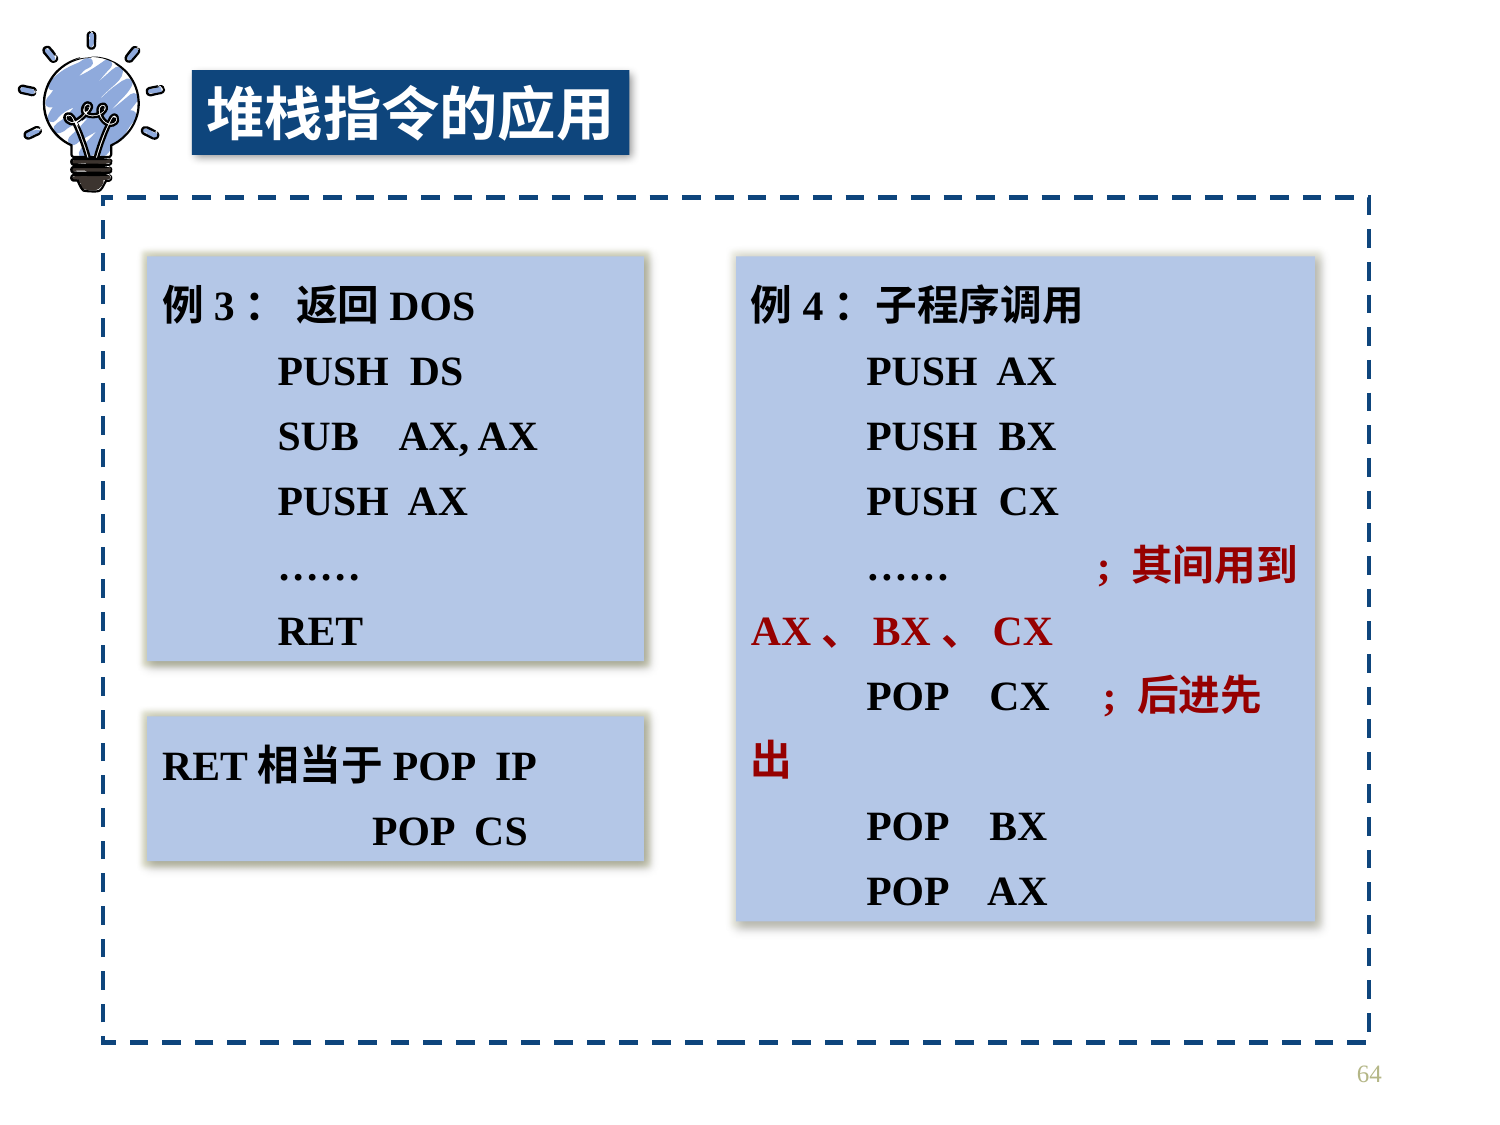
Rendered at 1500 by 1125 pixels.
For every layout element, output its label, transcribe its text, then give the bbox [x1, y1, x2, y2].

text_box 例4：子程序调用 PUSH AX PUSH BX PUSH CX …… ; 其间用到AX、BX、CX POP CX ; 后进先出 POP BX POP AX [736, 256, 1315, 922]
text_box RET相当于POP IP POP CS [147, 716, 644, 862]
text_box 例3： 返回DOS PUSH DS SUB AX, AX PUSH AX …… RET [147, 256, 644, 662]
slide_number 64 [1059, 1042, 1397, 1103]
text_box 堆栈指令的应用 [191, 70, 630, 155]
text_box [102, 196, 1370, 1044]
